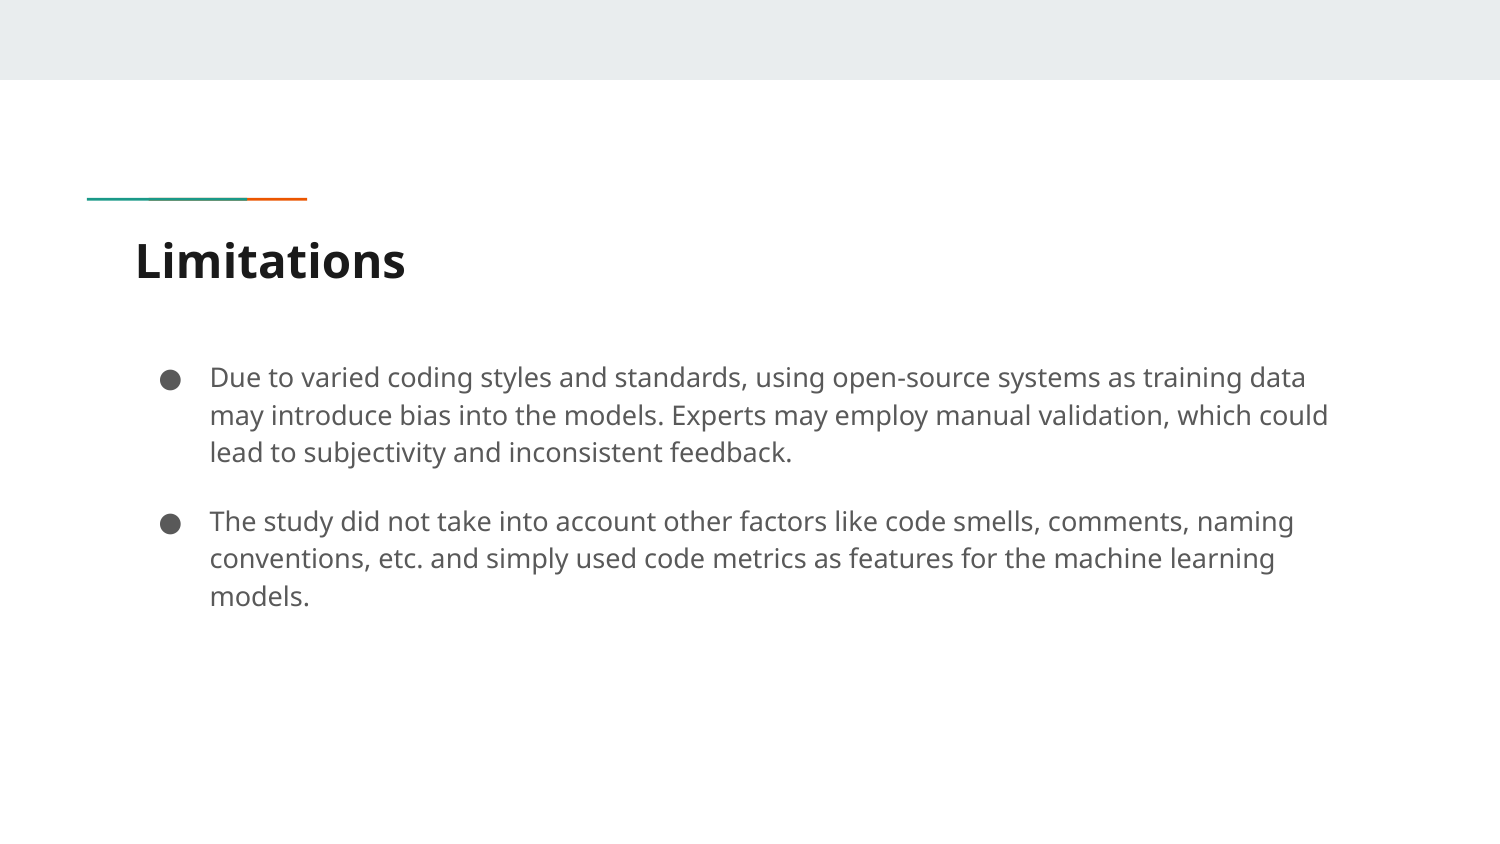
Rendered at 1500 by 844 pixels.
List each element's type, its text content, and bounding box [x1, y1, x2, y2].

list Due to varied coding styles and standards, using open-source systems as training data may introduce bias into the models. Experts may employ manual validation, which could lead to subjectivity and inconsistent feedback. The study did not take into account other factors like code smells, comments, naming conventions, etc. and simply used code metrics as features for the machine learning models. [119, 341, 1381, 712]
title Limitations [119, 216, 1381, 305]
